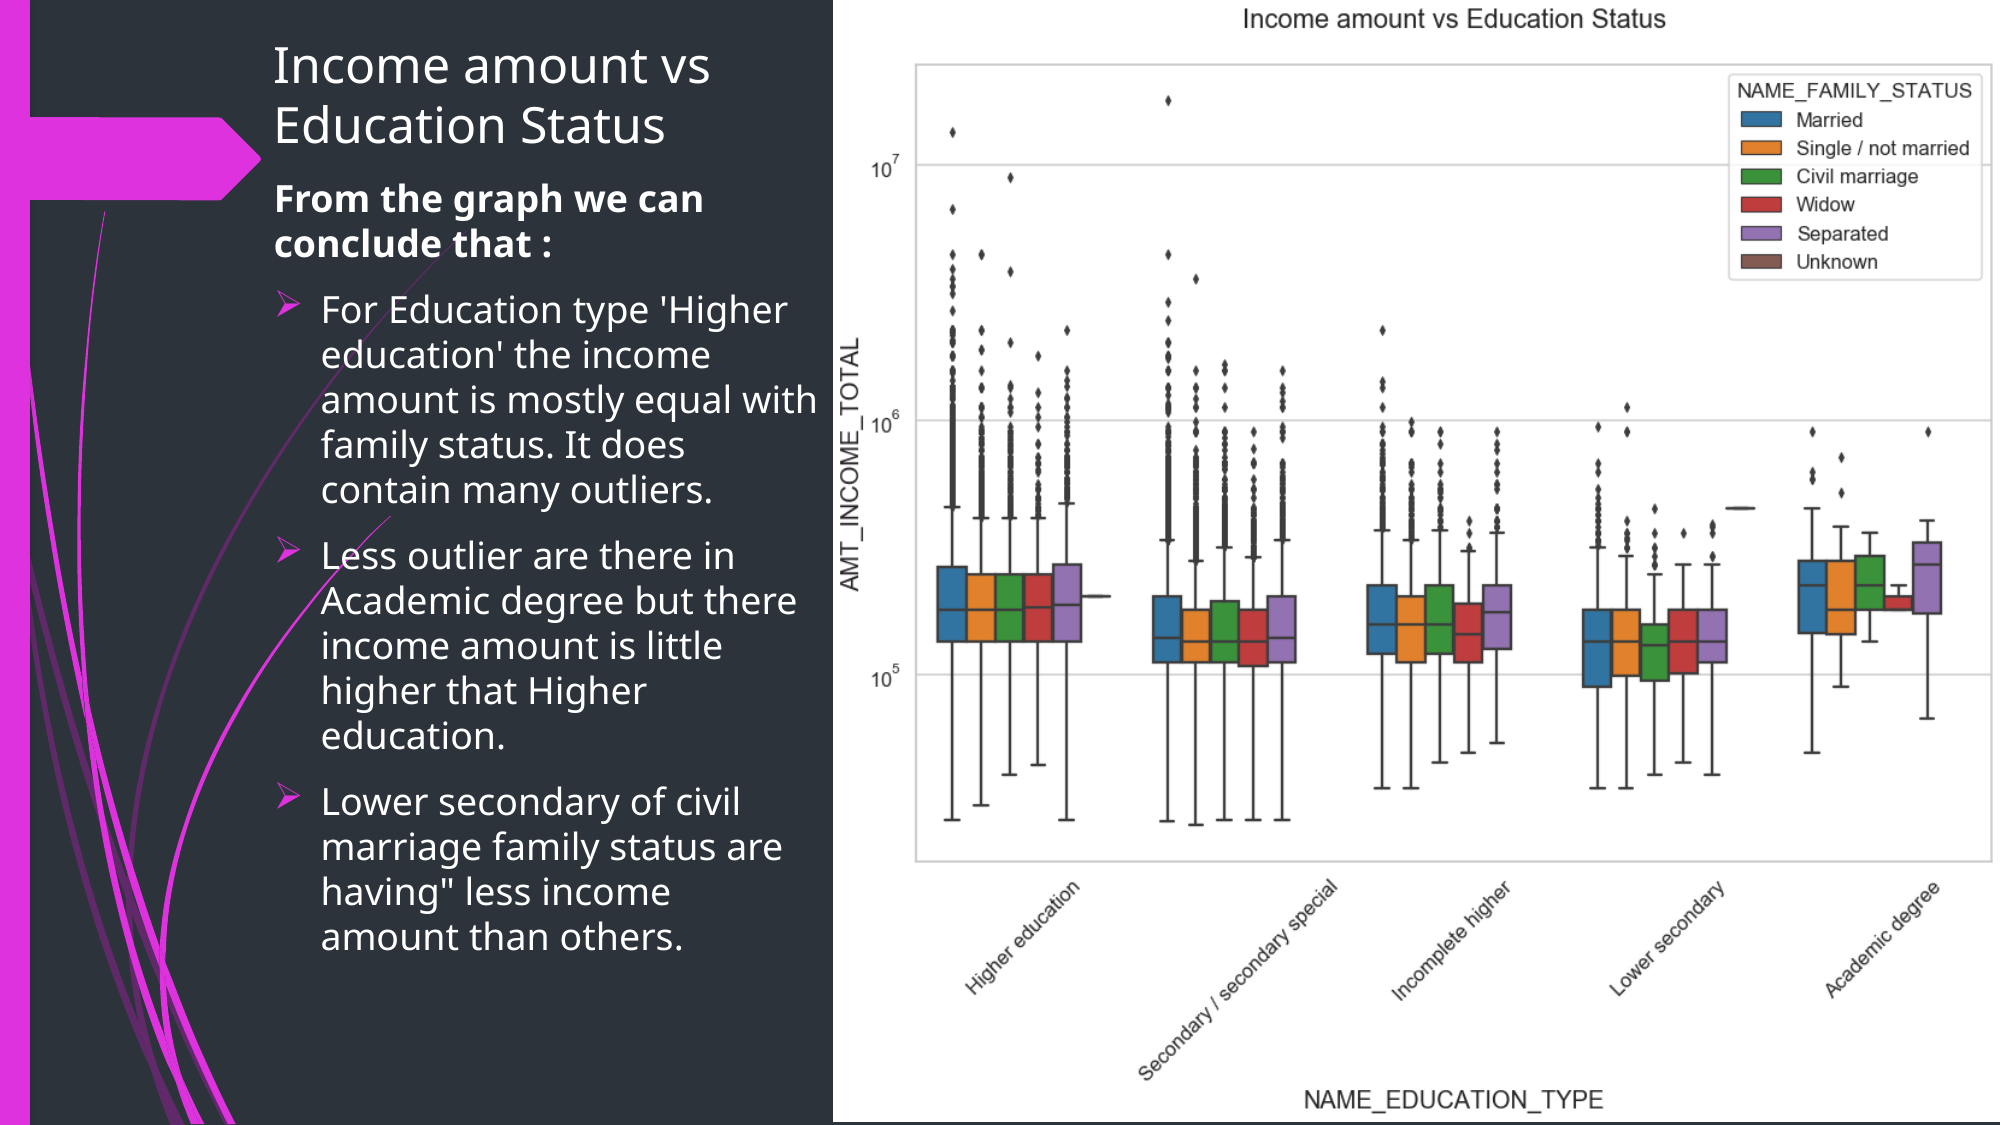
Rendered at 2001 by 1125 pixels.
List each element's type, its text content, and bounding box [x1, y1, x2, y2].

list From the graph we can conclude that : For Education type 'Higher education' the income amount is mostly equal with family status. It does contain many outliers. Less outlier are there in Academic degree but there income amount is little higher that Higher education. Lower secondary of civil marriage family status are having" less income amount than others. [258, 167, 829, 1122]
title Income amount vs Education Status [258, 0, 833, 161]
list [833, 0, 2000, 1122]
